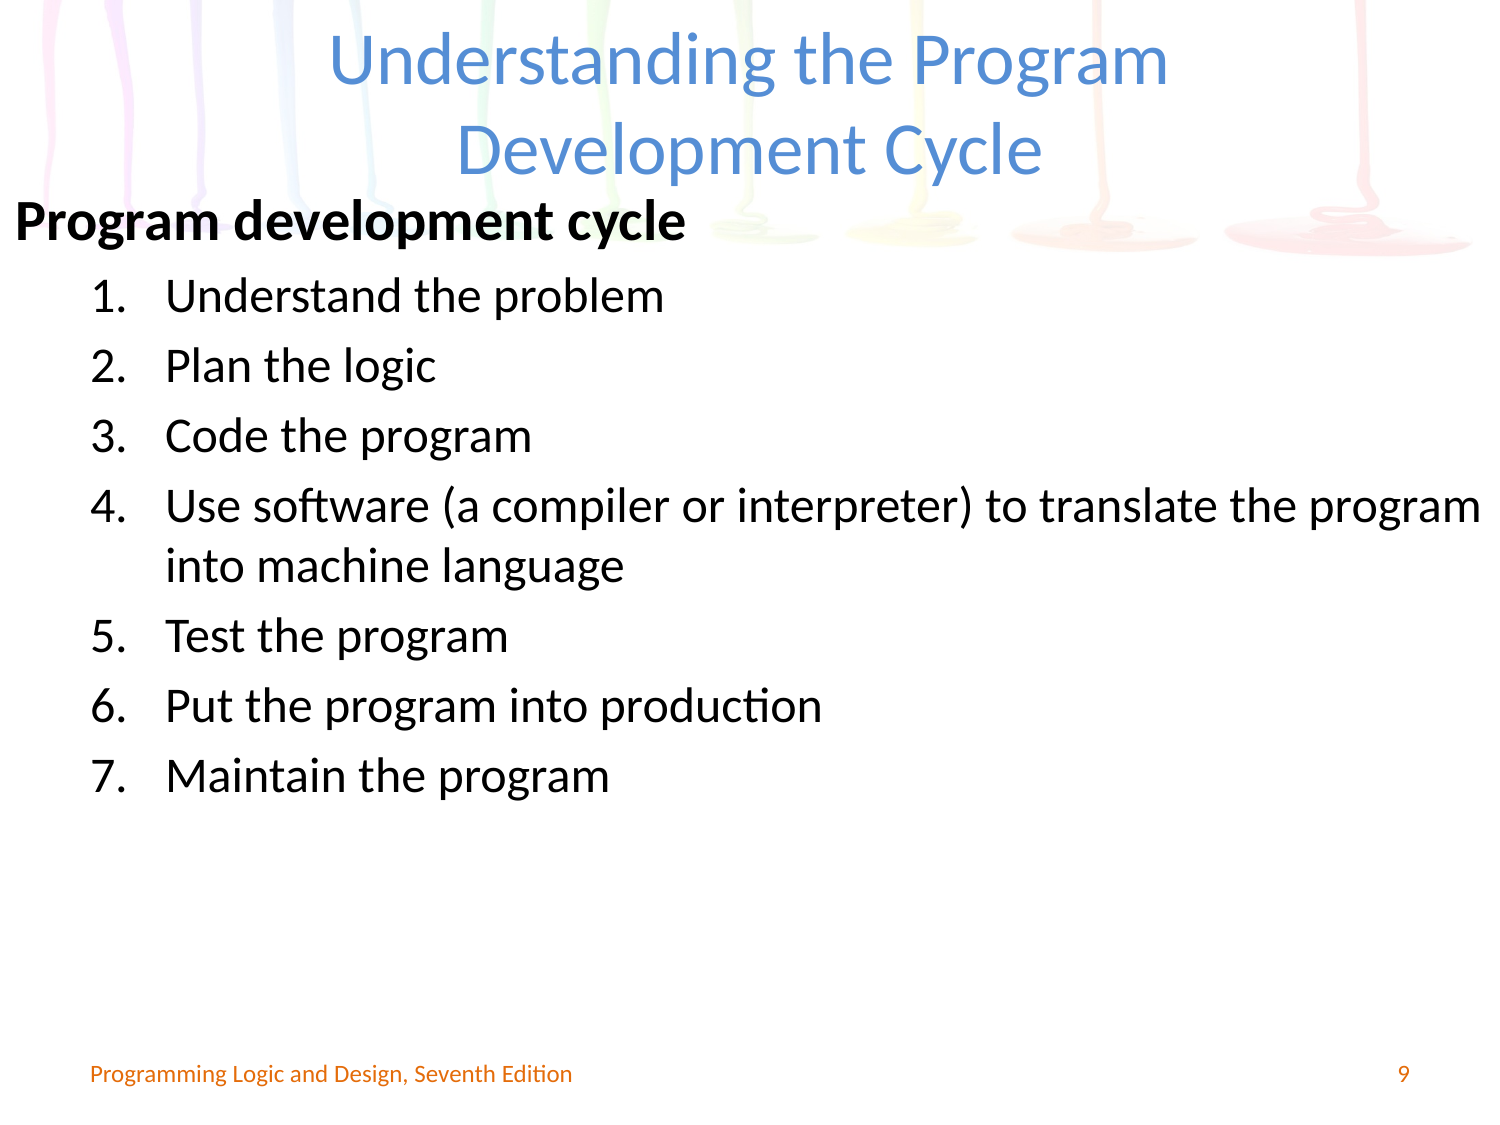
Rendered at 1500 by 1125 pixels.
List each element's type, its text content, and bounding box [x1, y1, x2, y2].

list Program development cycle Understand the problem Plan the logic Code the program Use software (a compiler or interpreter) to translate the program into machine language Test the program Put the program into production Maintain the program [0, 174, 1500, 1006]
footer Programming Logic and Design, Seventh Edition [75, 1042, 988, 1103]
title Understanding the Program Development Cycle [0, 0, 1500, 174]
slide_number 9 [1074, 1042, 1425, 1103]
